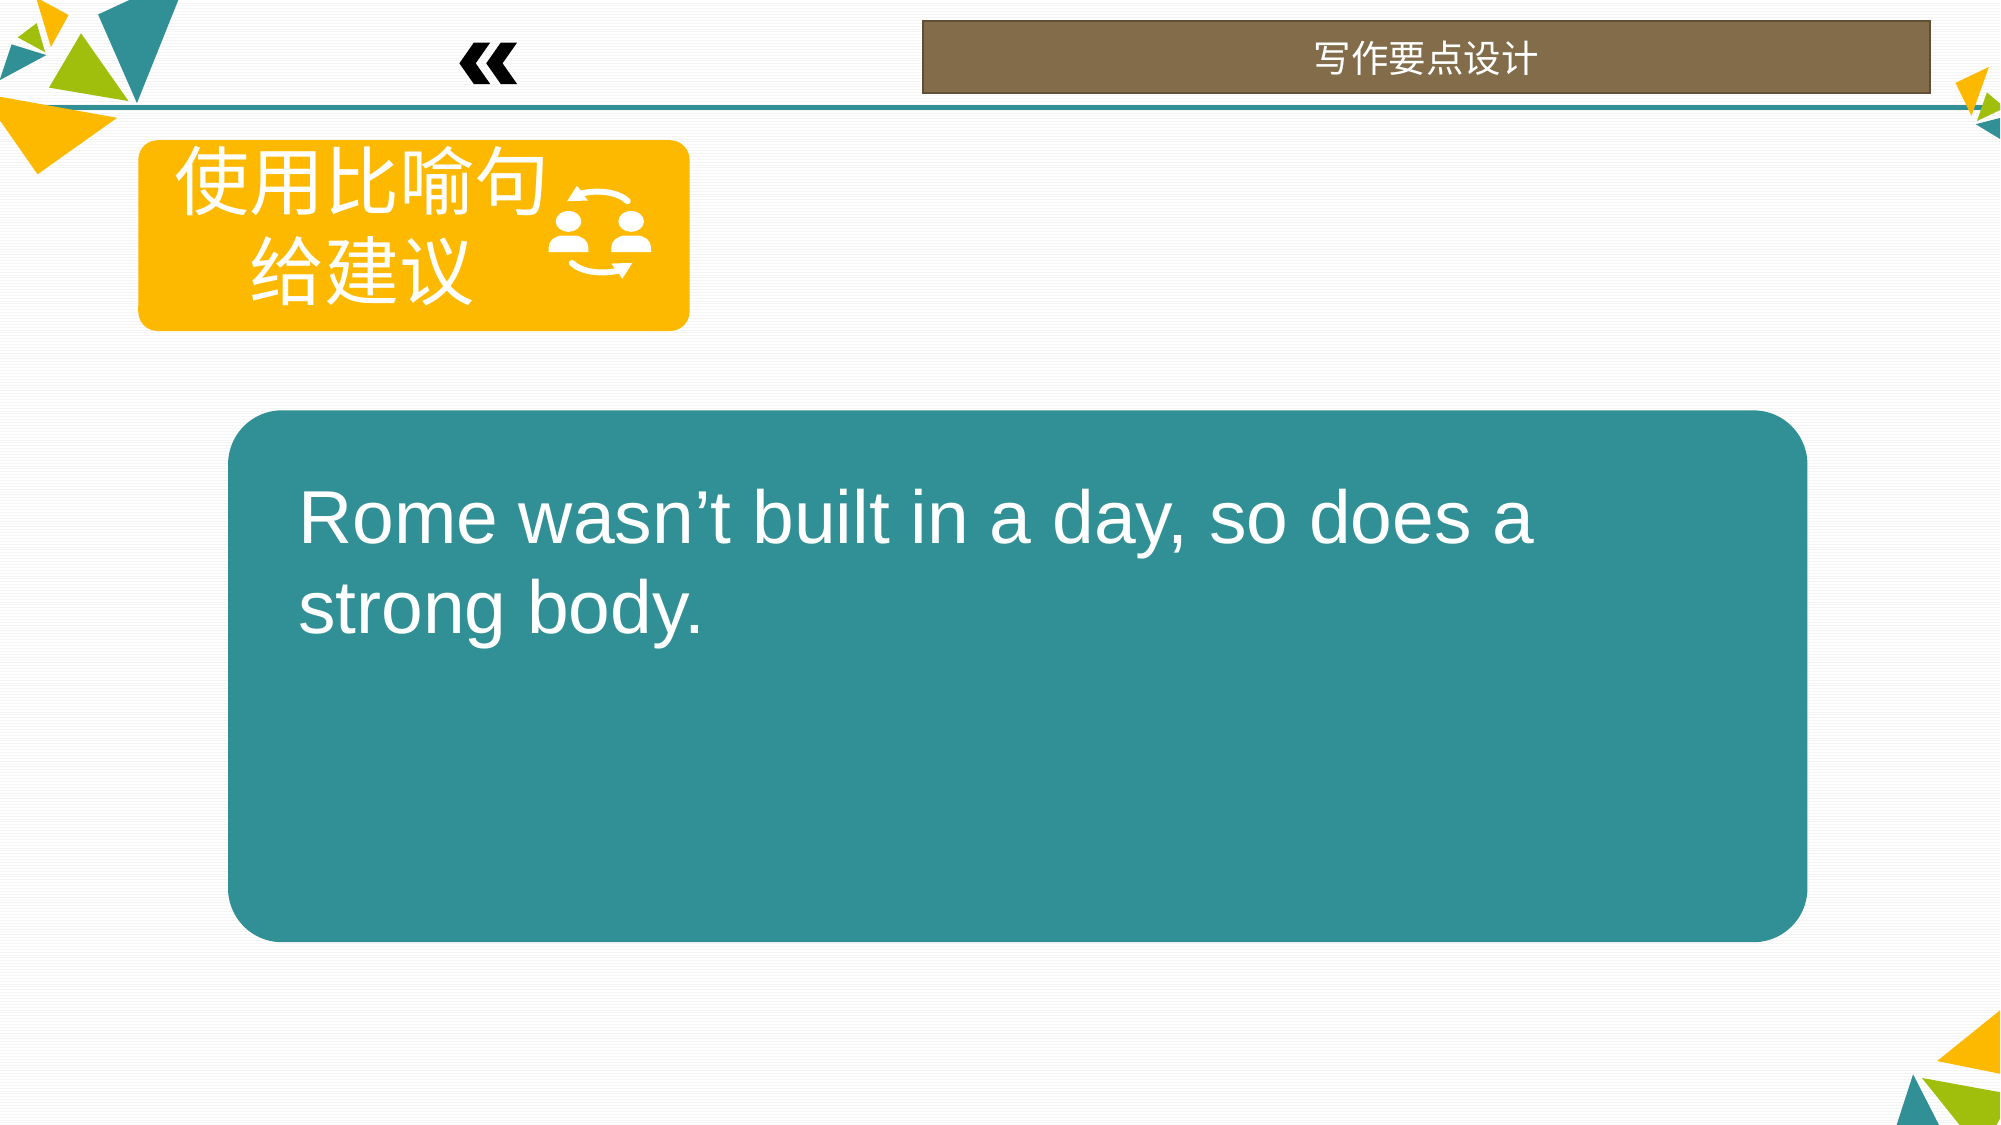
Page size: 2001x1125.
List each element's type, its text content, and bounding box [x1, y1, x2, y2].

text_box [460, 43, 516, 84]
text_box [128, 126, 690, 395]
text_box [228, 410, 1808, 943]
text_box 写作要点设计 [922, 20, 1931, 94]
